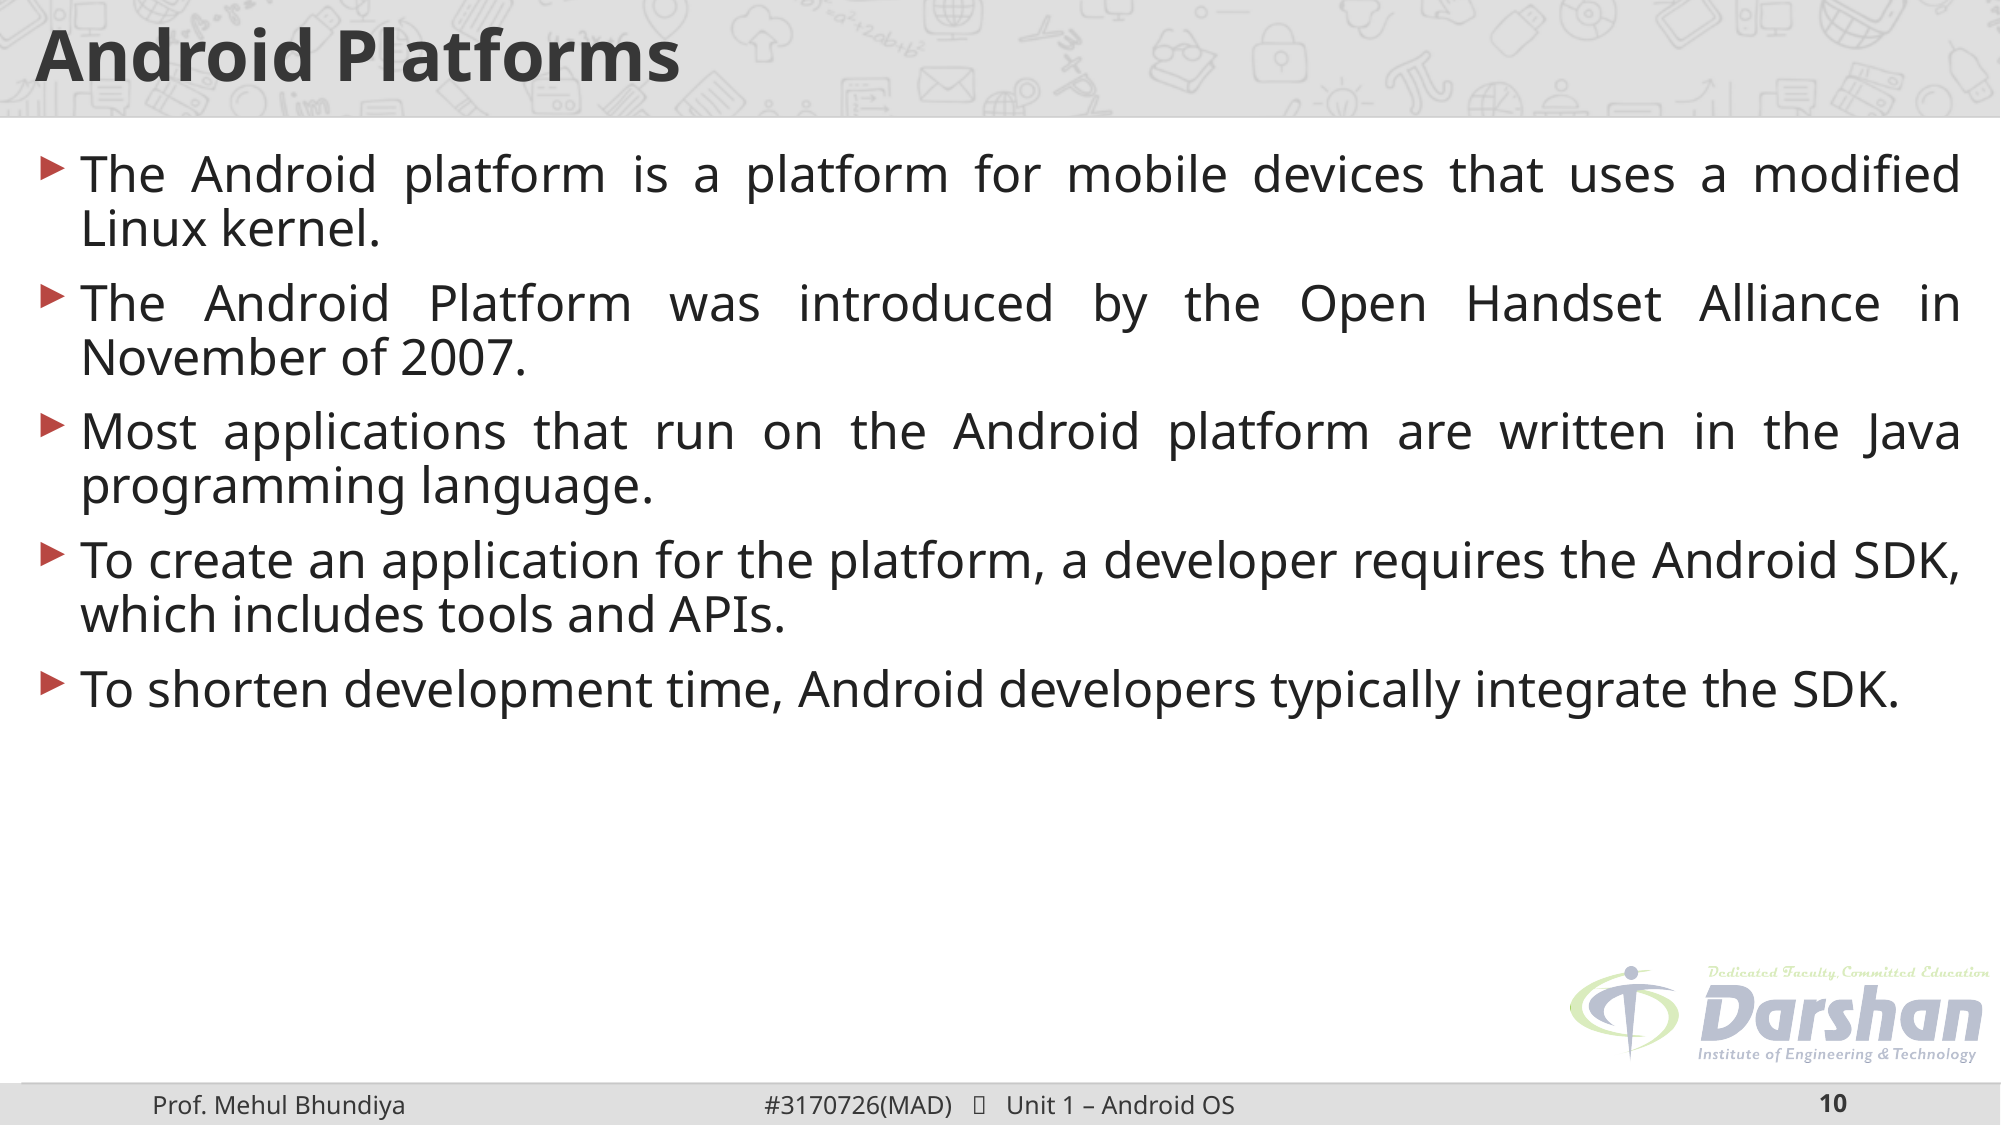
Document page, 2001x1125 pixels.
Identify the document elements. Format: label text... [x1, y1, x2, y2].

title Android Platforms [0, 0, 2000, 117]
list The Android platform is a platform for mobile devices that uses a modified Linux kernel. The Android Platform was introduced by the Open Handset Alliance in November of 2007. Most applications that run on the Android platform are written in the Java programming language. To create an application for the platform, a developer requires the Android SDK, which includes tools and APIs. To shorten development time, Android developers typically integrate the SDK. [21, 141, 1979, 1059]
